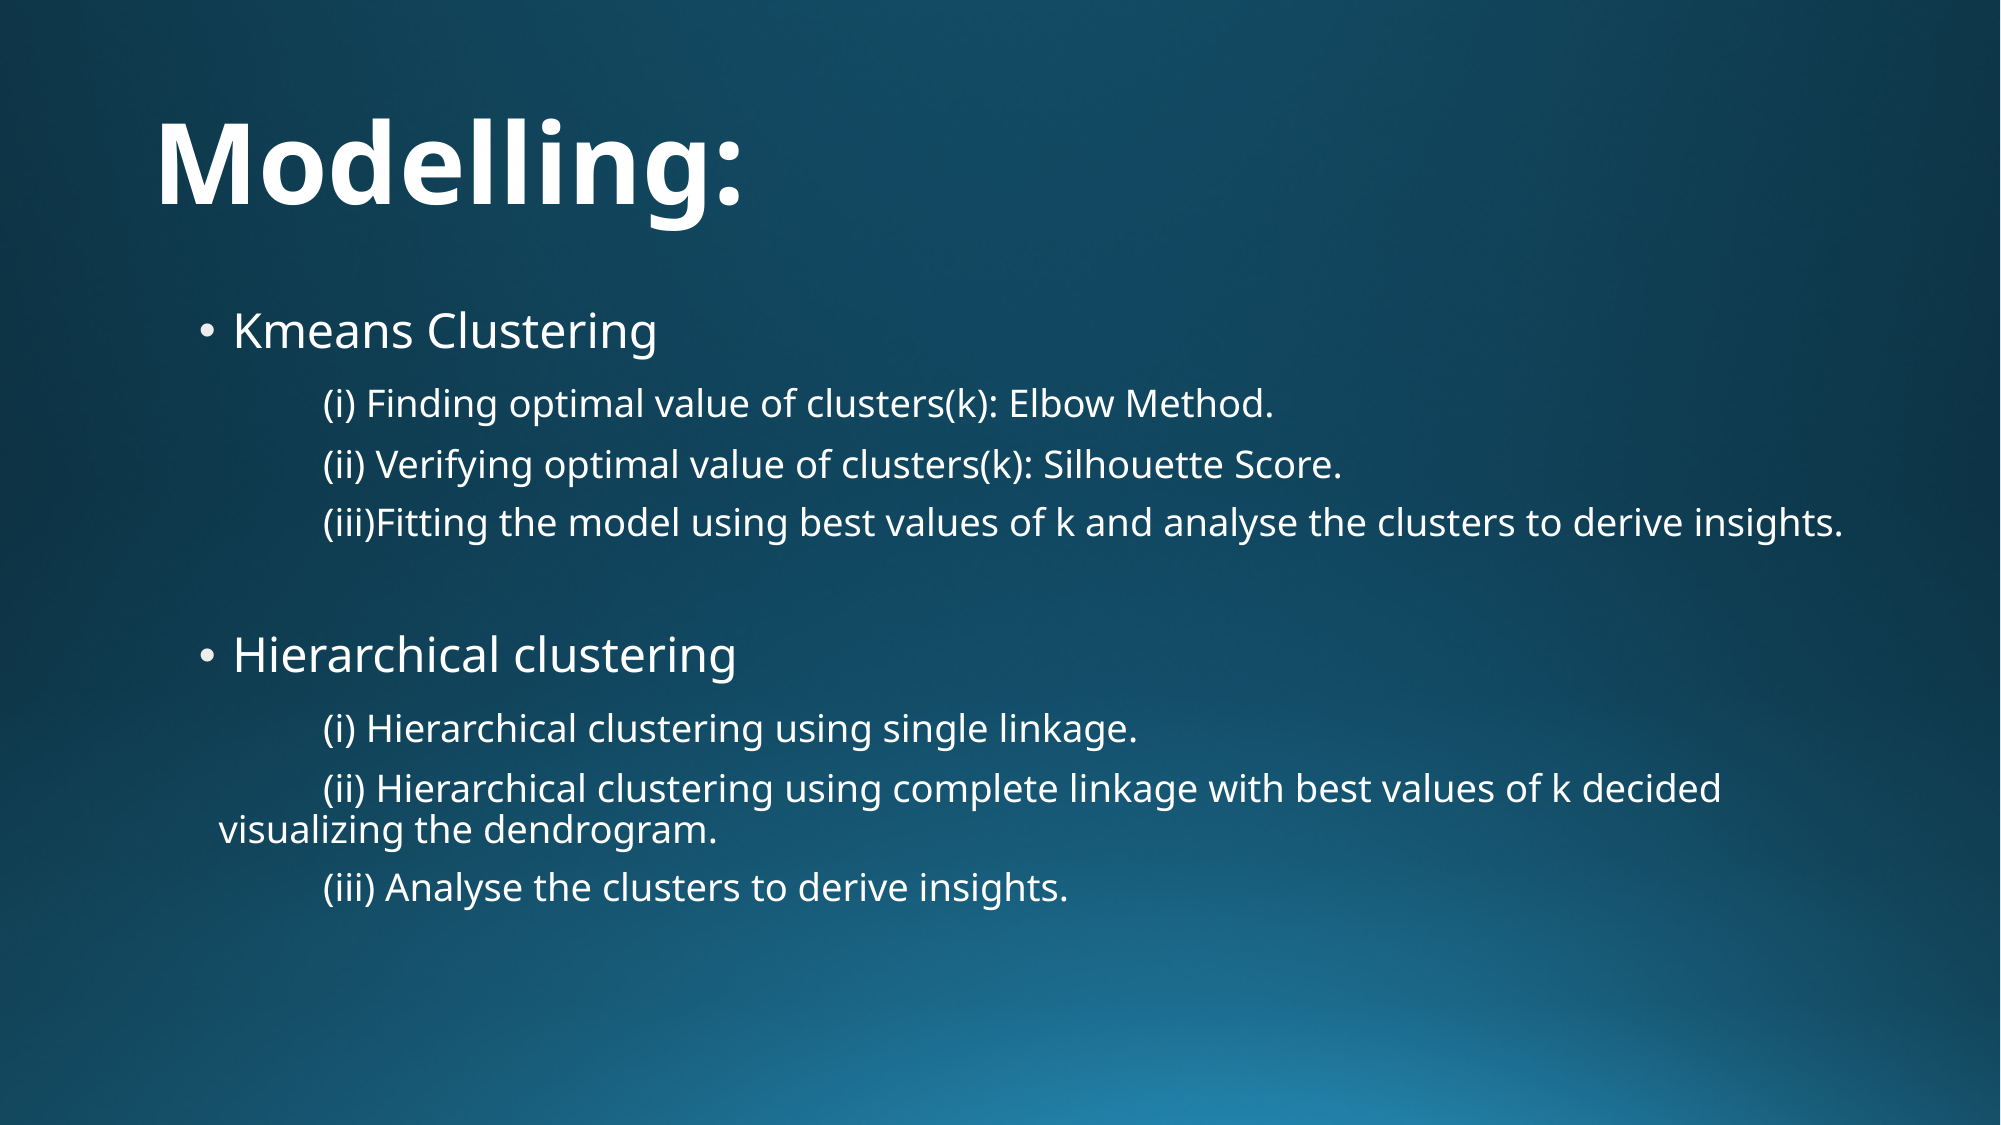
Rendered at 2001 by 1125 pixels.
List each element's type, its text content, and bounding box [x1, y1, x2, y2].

list Kmeans Clustering (i) Finding optimal value of clusters(k): Elbow Method. (ii) Verifying optimal value of clusters(k): Silhouette Score. (iii)Fitting the model using best values of k and analyse the clusters to derive insights. Hierarchical clustering (i) Hierarchical clustering using single linkage. (ii) Hierarchical clustering using complete linkage with best values of k decided visualizing the dendrogram. (iii) Analyse the clusters to derive insights. [183, 299, 1863, 1014]
picture [0, 0, 2001, 1125]
title Modelling: [137, 59, 1863, 278]
